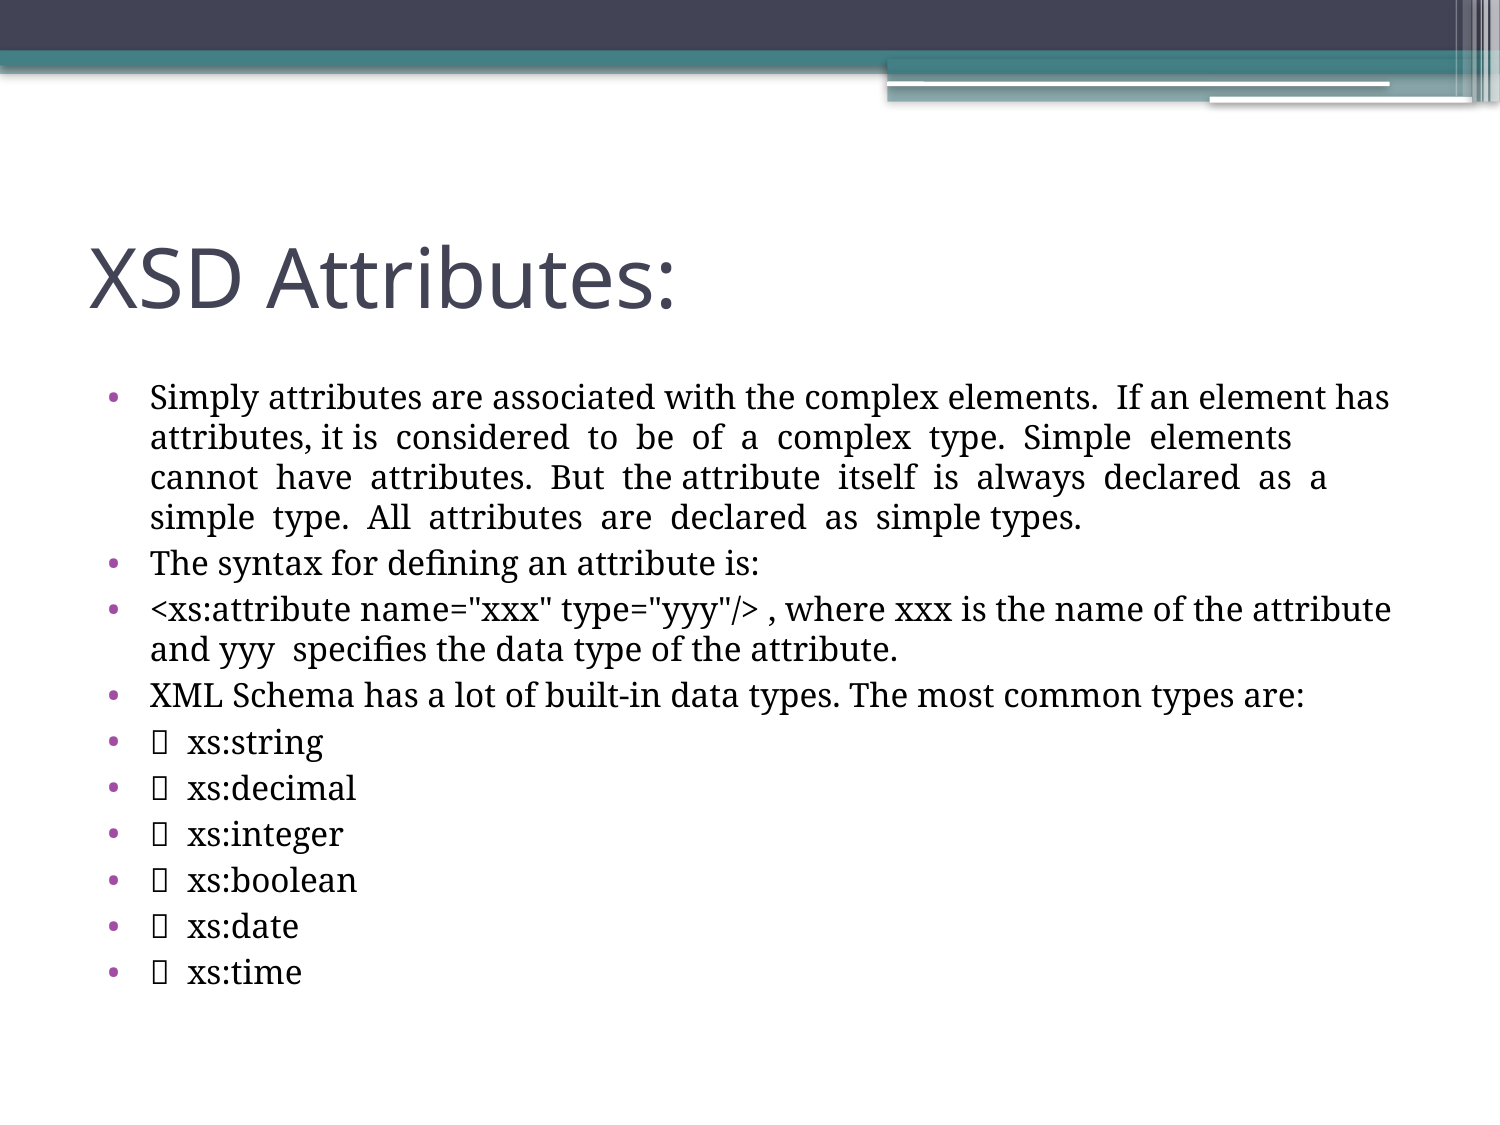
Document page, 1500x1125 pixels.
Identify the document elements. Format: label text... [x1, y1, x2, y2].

list Simply attributes are associated with the complex elements. If an element has attributes, it is considered to be of a complex type. Simple elements cannot have attributes. But the attribute itself is always declared as a simple type. All attributes are declared as simple types. The syntax for defining an attribute is: <xs:attribute name="xxx" type="yyy"/> , where xxx is the name of the attribute and yyy specifies the data type of the attribute. XML Schema has a lot of built-in data types. The most common types are:  xs:string  xs:decimal  xs:integer  xs:boolean  xs:date  xs:time [75, 368, 1425, 1079]
title XSD Attributes: [75, 187, 1425, 363]
